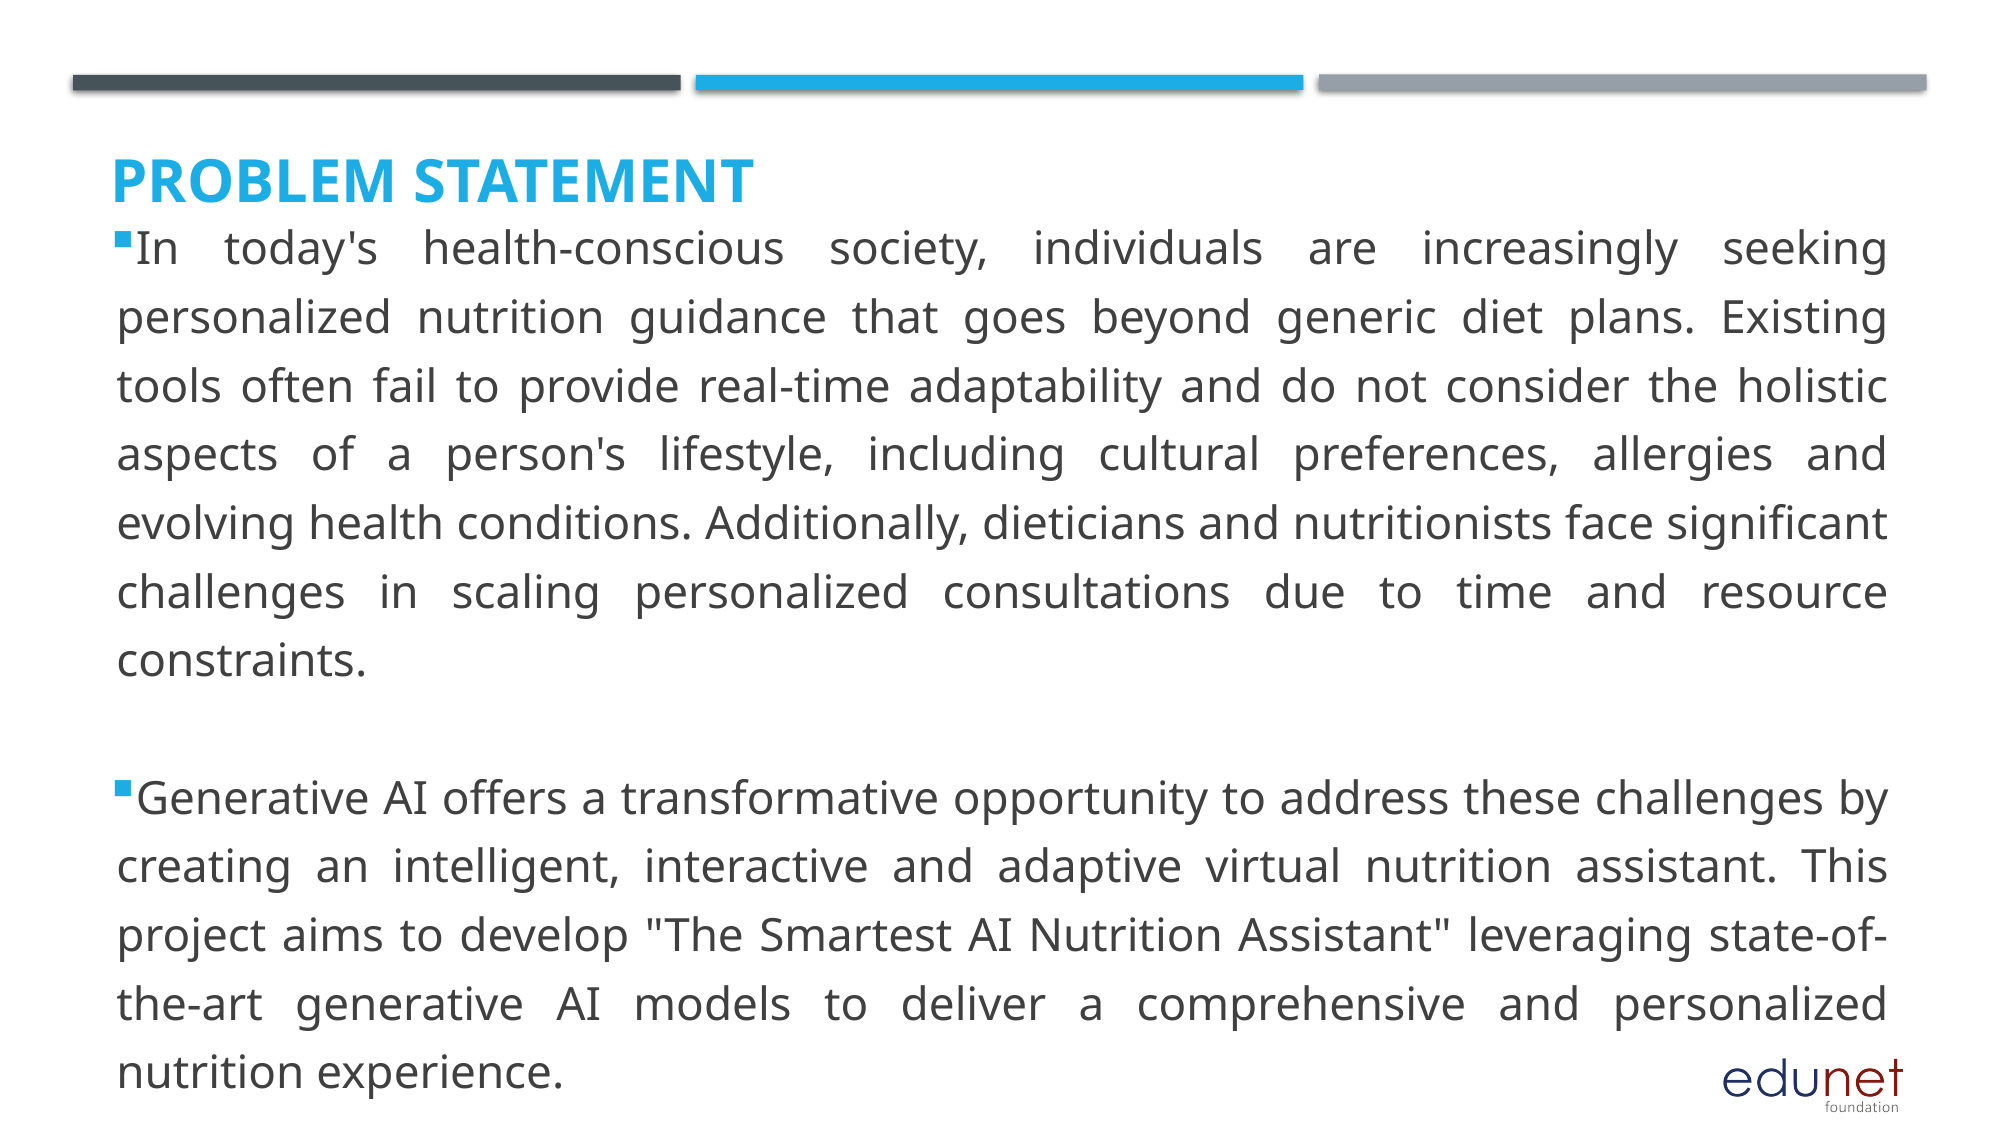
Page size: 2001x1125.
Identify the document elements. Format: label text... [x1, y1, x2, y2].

list In today's health-conscious society, individuals are increasingly seeking personalized nutrition guidance that goes beyond generic diet plans. Existing tools often fail to provide real-time adaptability and do not consider the holistic aspects of a person's lifestyle, including cultural preferences, allergies and evolving health conditions. Additionally, dieticians and nutritionists face significant challenges in scaling personalized consultations due to time and resource constraints. Generative AI offers a transformative opportunity to address these challenges by creating an intelligent, interactive and adaptive virtual nutrition assistant. This project aims to develop "The Smartest AI Nutrition Assistant" leveraging state-of-the-art generative AI models to deliver a comprehensive and personalized nutrition experience. [95, 287, 1905, 1093]
title Problem Statement [95, 134, 1905, 222]
picture [1719, 1093, 1905, 1116]
